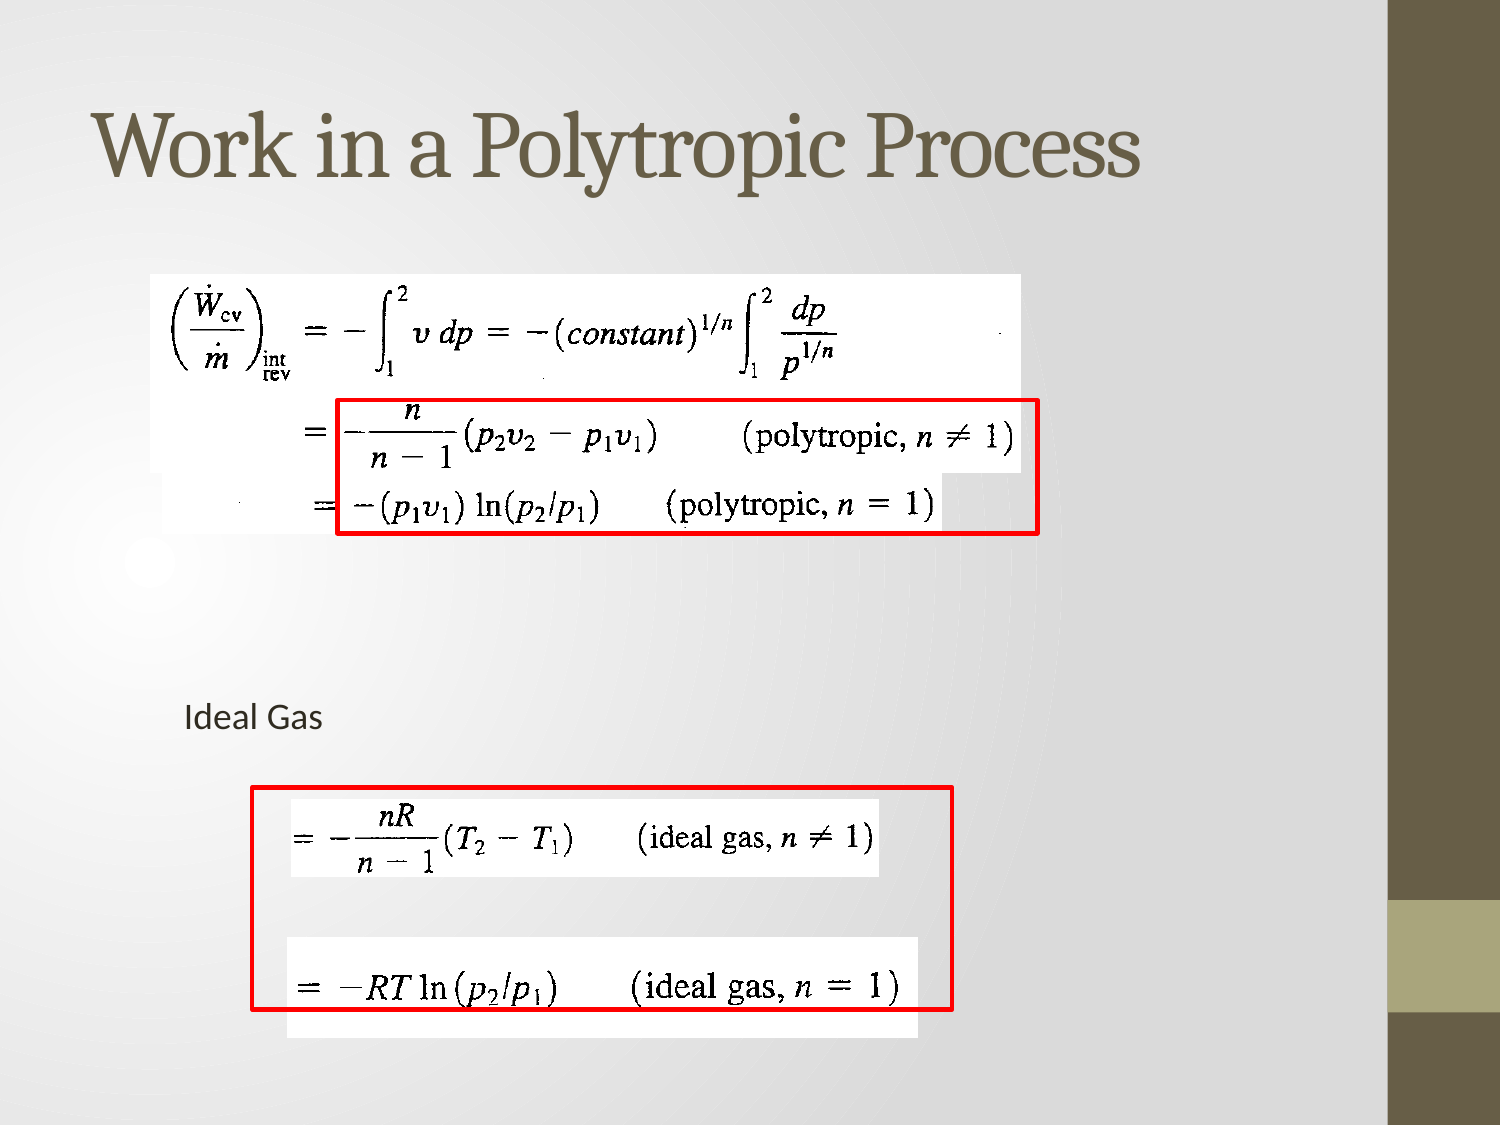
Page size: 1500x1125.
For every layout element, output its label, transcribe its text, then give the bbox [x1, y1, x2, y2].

picture [290, 799, 880, 877]
picture [286, 936, 918, 1038]
title Work in a Polytropic Process [75, 45, 1325, 233]
picture [149, 274, 1022, 534]
text_box Ideal Gas [169, 684, 945, 745]
text_box [250, 785, 954, 1012]
text_box [950, 398, 1040, 536]
